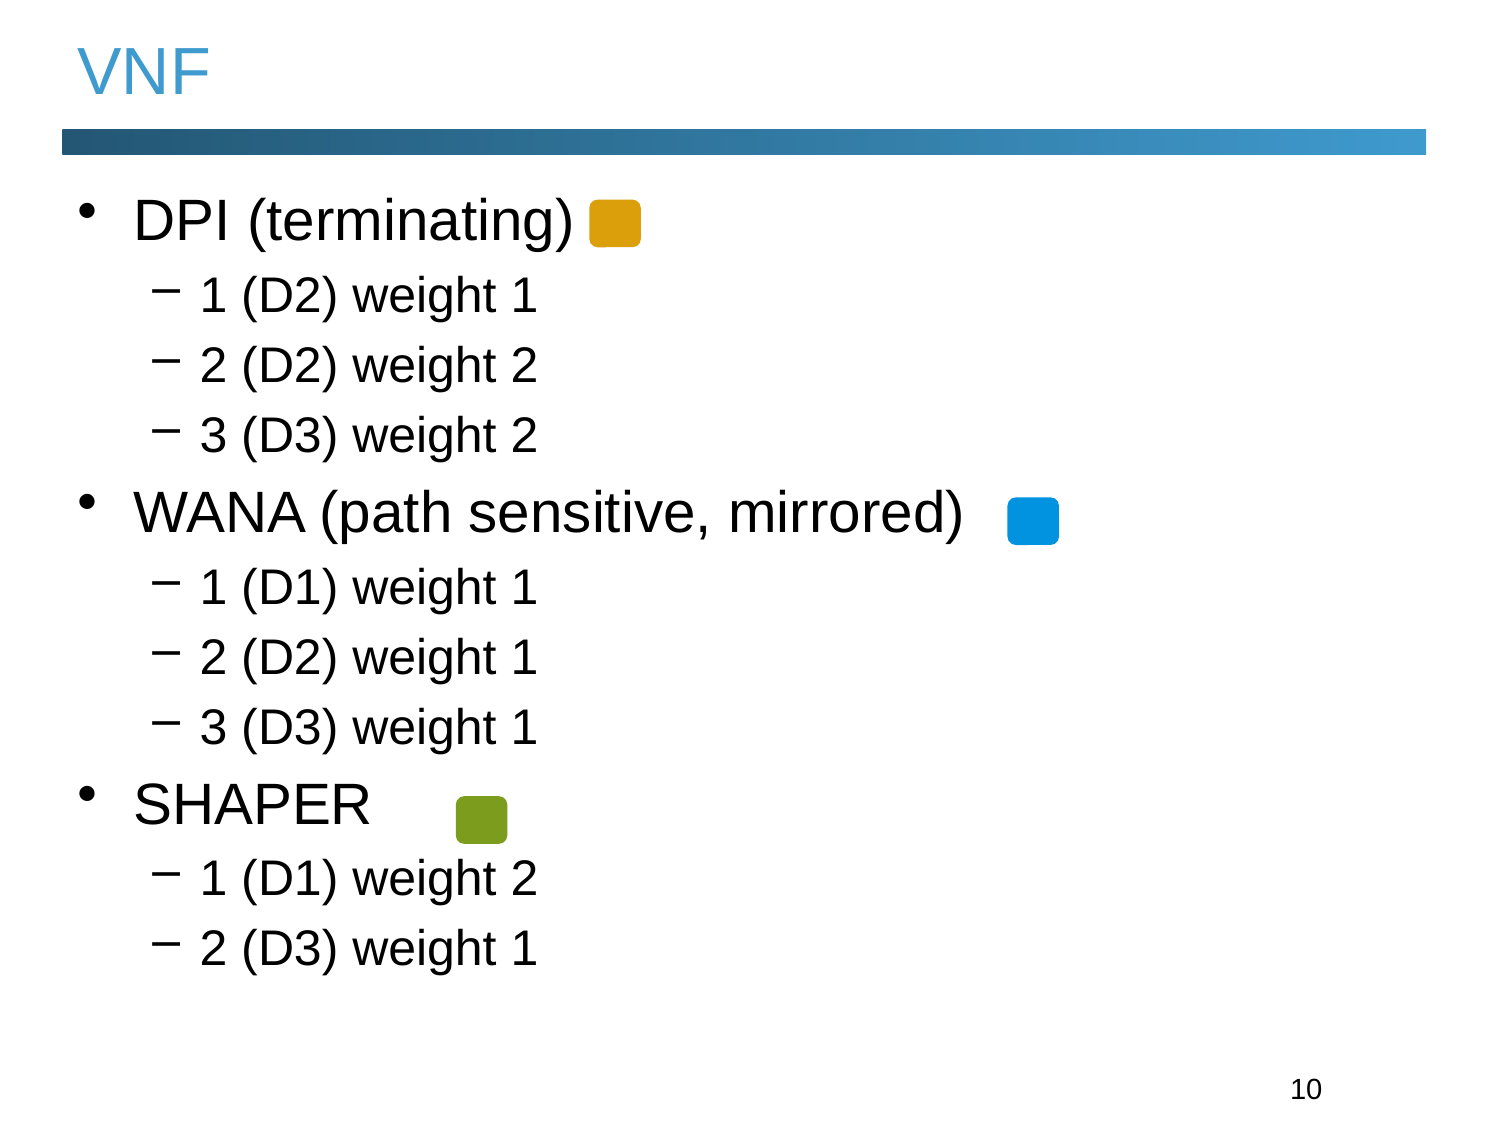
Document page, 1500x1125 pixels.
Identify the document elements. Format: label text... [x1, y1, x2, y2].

text_box [1008, 498, 1059, 545]
text_box [590, 200, 641, 247]
title VNF [62, 11, 1425, 124]
slide_number 10 [1250, 1050, 1338, 1125]
list DPI (terminating) 1 (D2) weight 1 2 (D2) weight 2 3 (D3) weight 2 WANA (path sensitive, mirrored) 1 (D1) weight 1 2 (D2) weight 1 3 (D3) weight 1 SHAPER 1 (D1) weight 2 2 (D3) weight 1 [62, 174, 1425, 1038]
text_box [456, 796, 507, 844]
